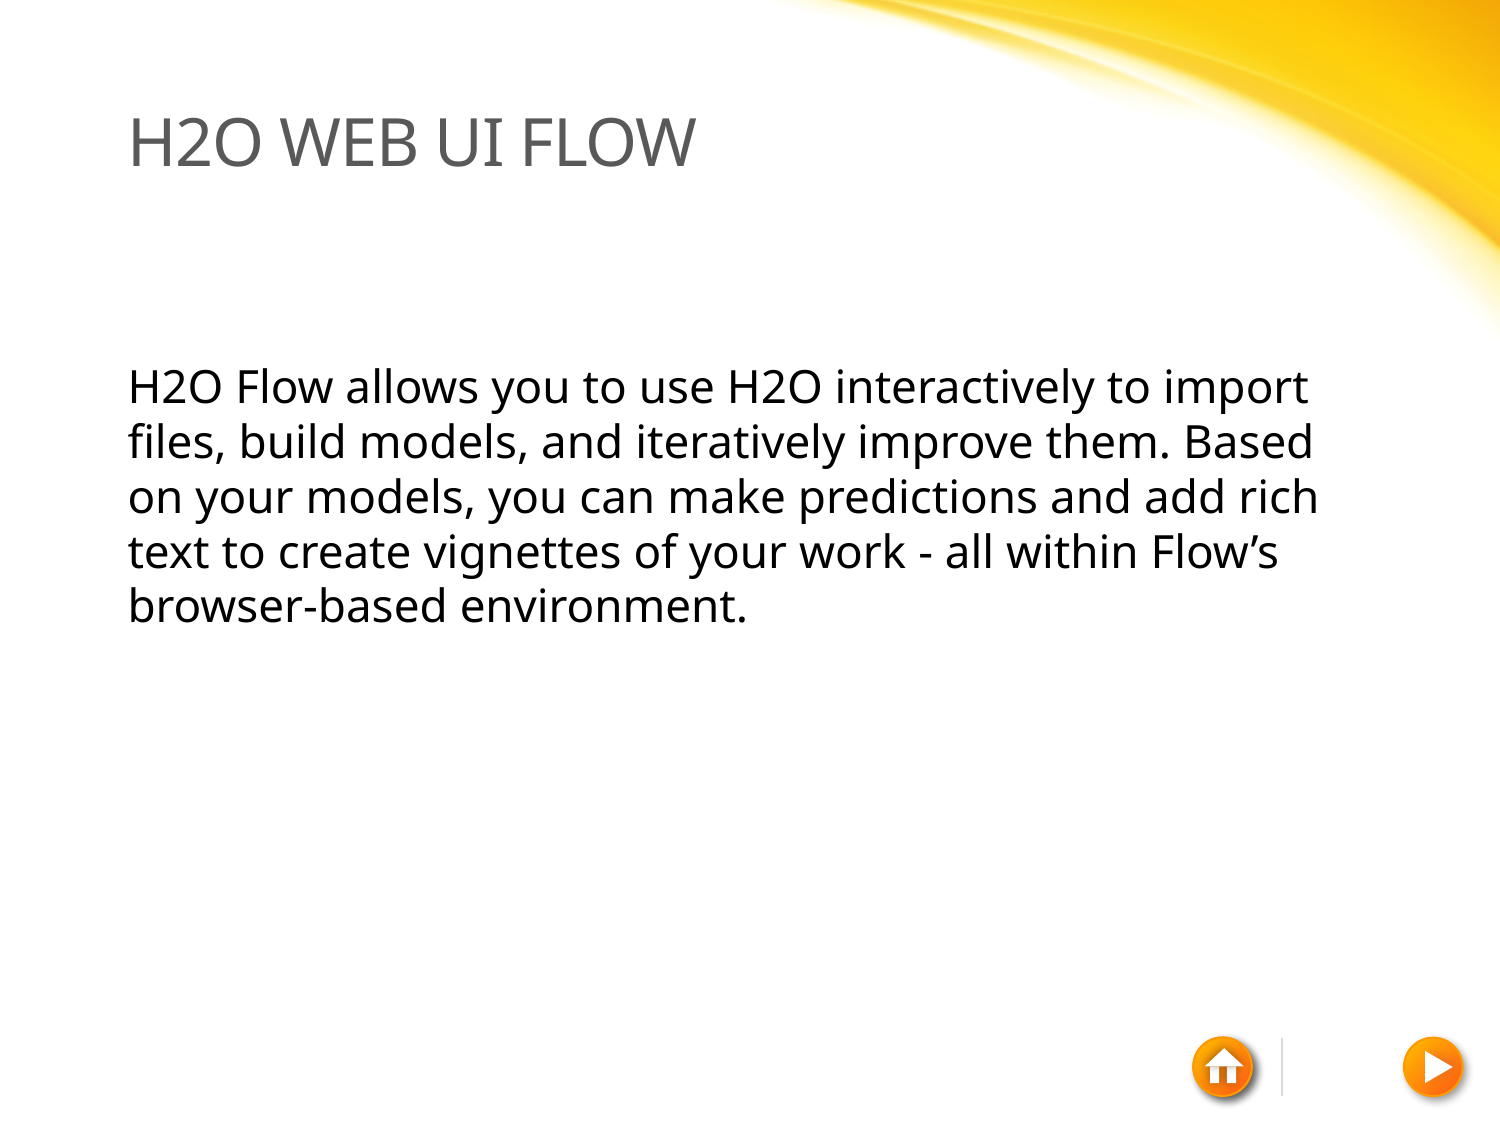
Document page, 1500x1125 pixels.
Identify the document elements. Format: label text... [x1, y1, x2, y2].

list H2O Flow allows you to use H2O interactively to import files, build models, and iteratively improve them. Based on your models, you can make predictions and add rich text to create vignettes of your work - all within Flow’s browser-based environment. [112, 350, 1363, 725]
title H2o Web ui flow [112, 50, 1363, 188]
picture [770, 0, 1500, 348]
